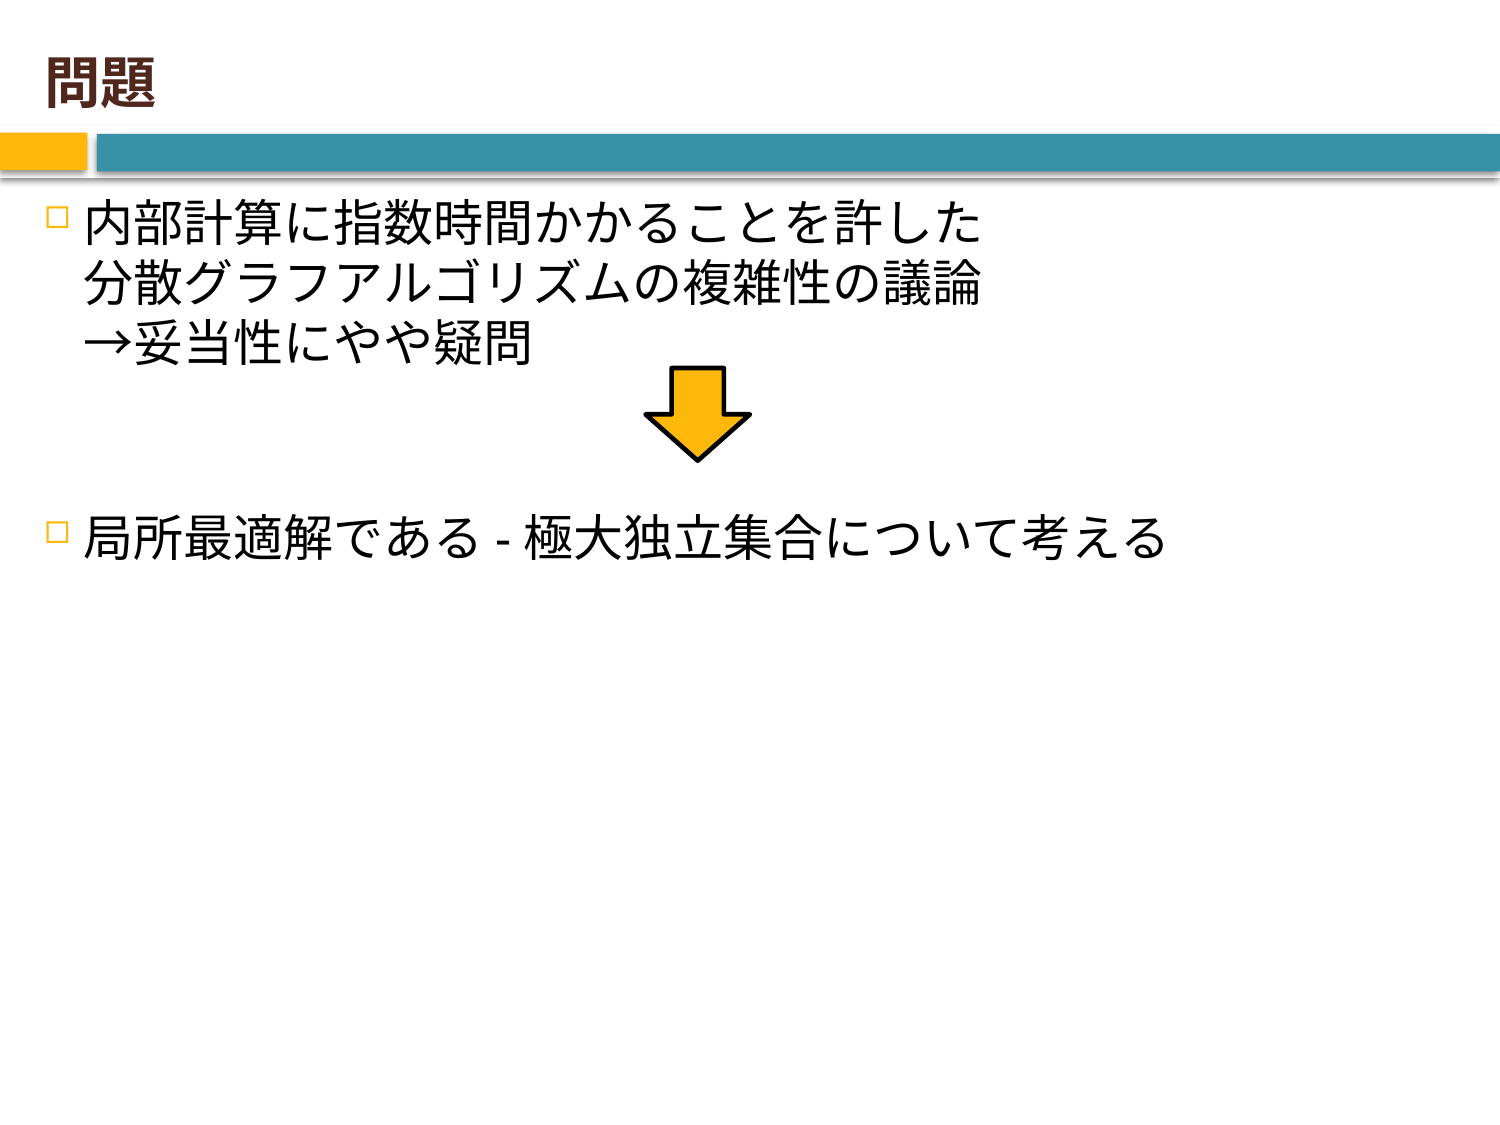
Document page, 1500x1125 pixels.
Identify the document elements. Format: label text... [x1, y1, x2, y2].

text_box [644, 367, 751, 462]
title 問題 [29, 30, 1471, 131]
